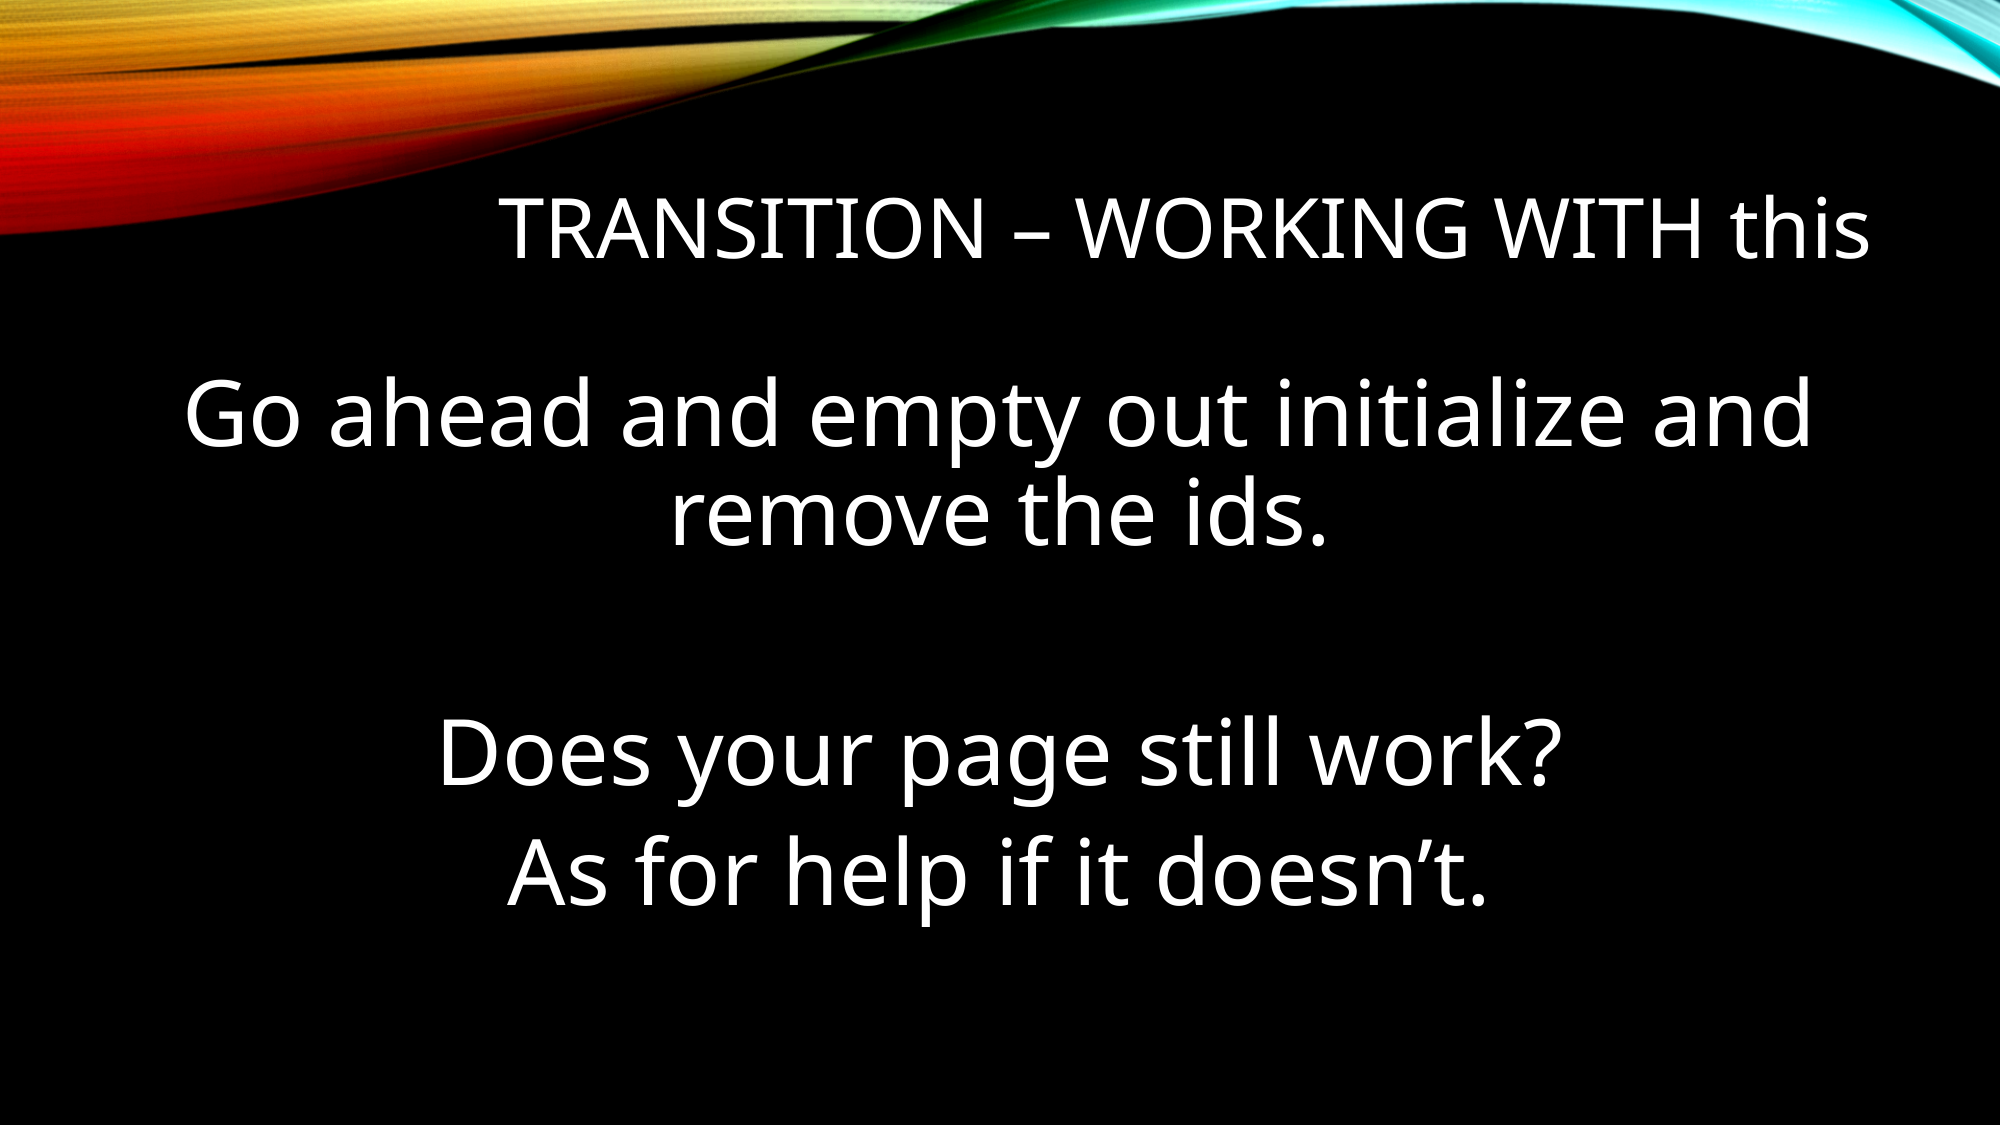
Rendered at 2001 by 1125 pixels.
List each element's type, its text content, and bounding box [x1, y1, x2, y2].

picture [0, 0, 2000, 237]
list Go ahead and empty out initialize and remove the ids. Does your page still work? As for help if it doesn’t. [112, 360, 1888, 1021]
title Transition – Working with this [474, 125, 1888, 338]
